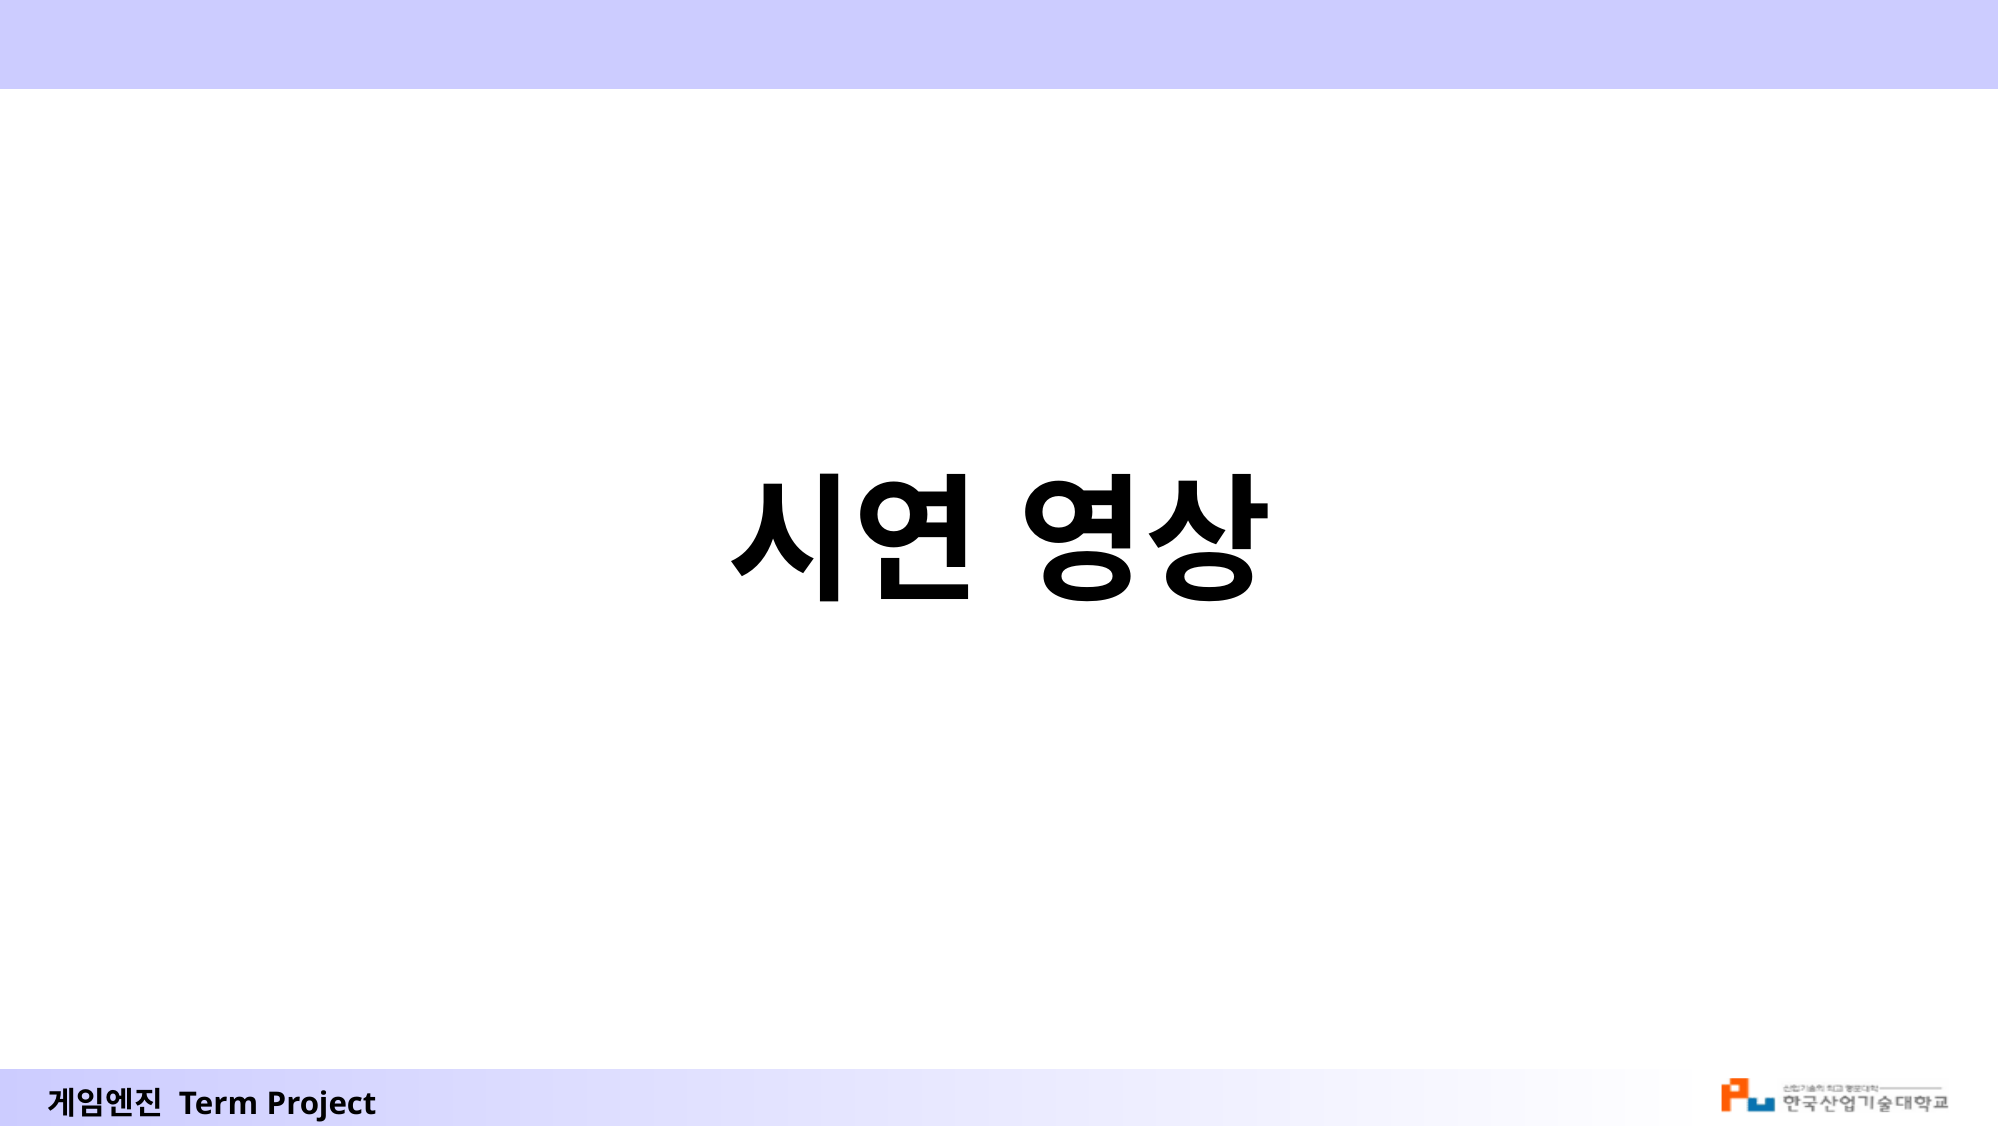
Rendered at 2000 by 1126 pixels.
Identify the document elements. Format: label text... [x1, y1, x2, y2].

picture [1692, 1062, 2000, 1126]
text_box 시연 영상 [137, 444, 1863, 652]
